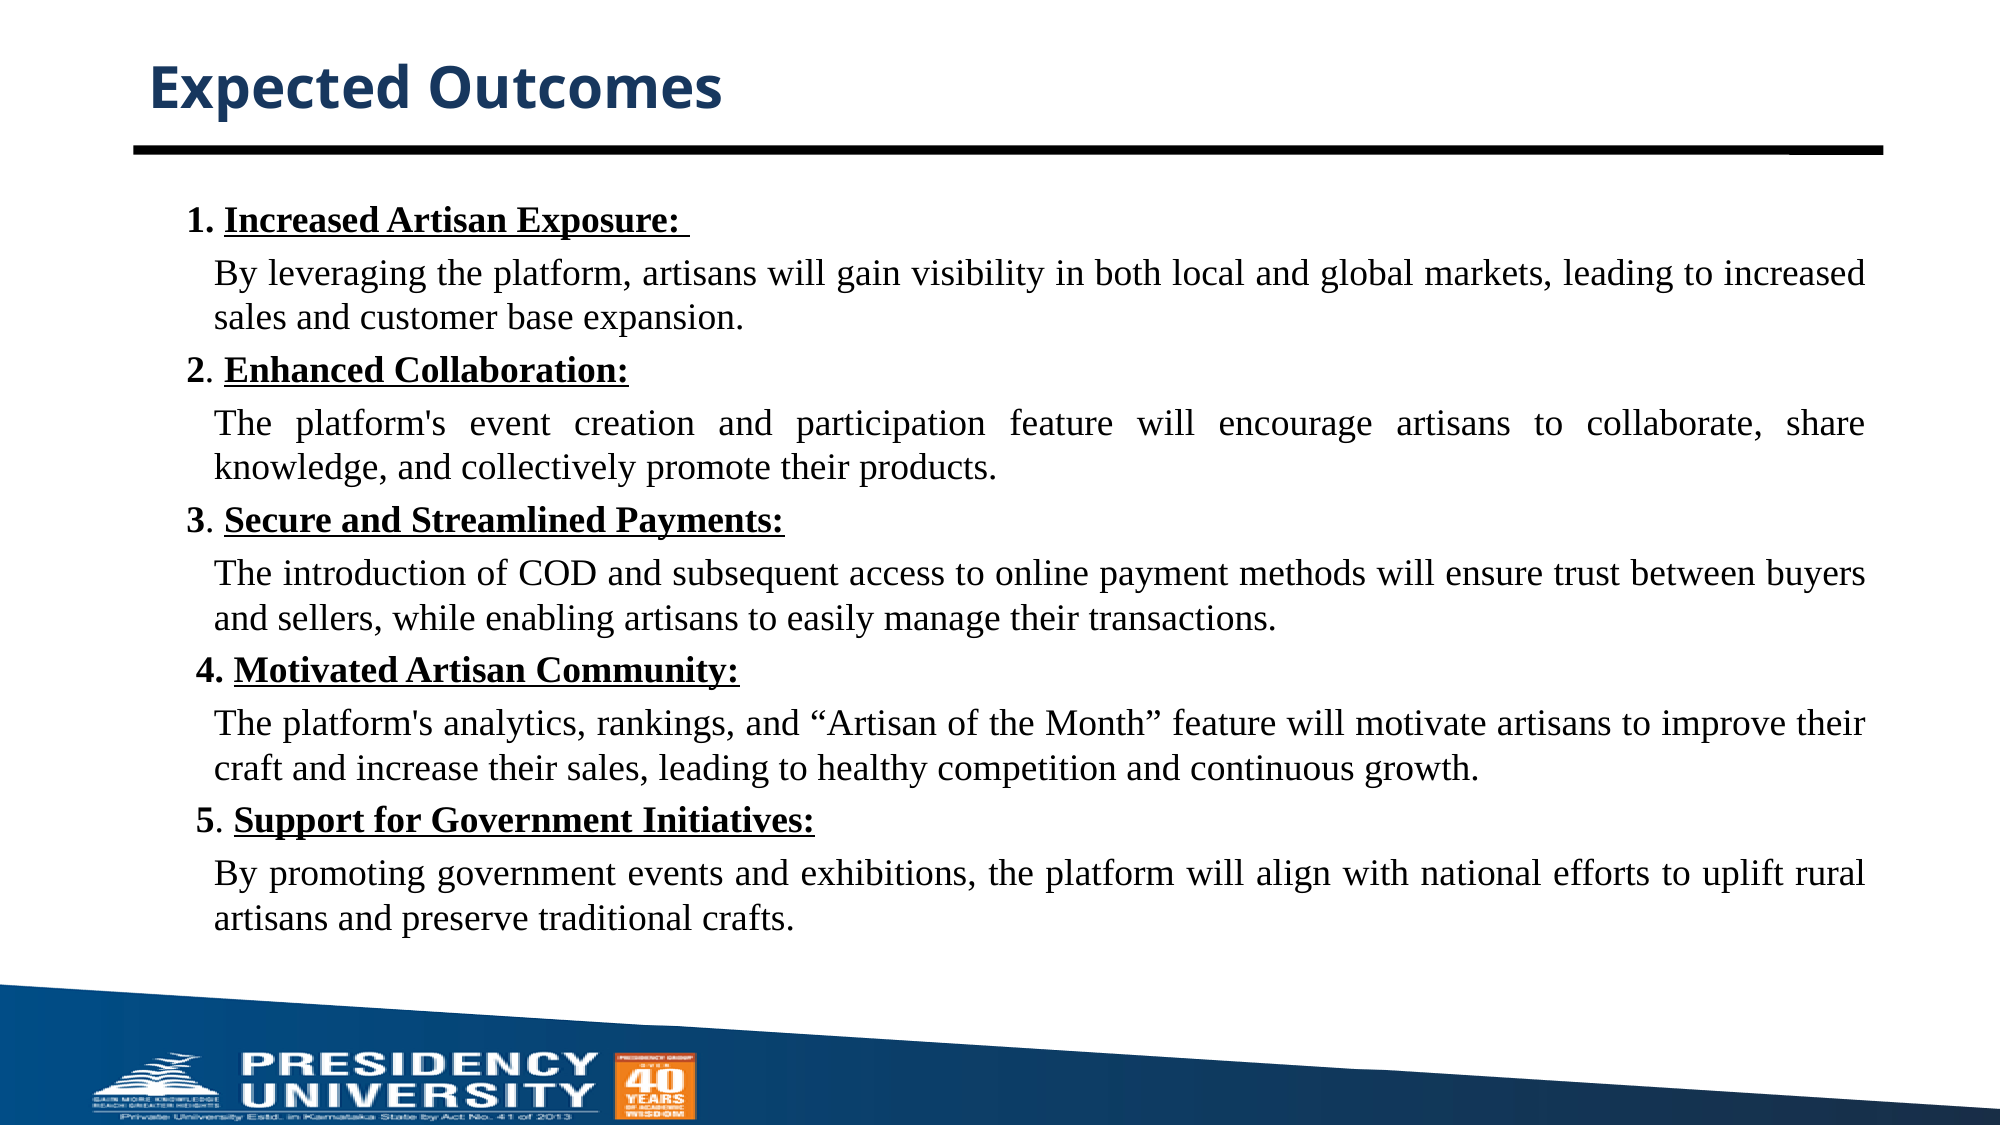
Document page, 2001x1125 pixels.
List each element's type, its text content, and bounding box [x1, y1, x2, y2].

list 1. Increased Artisan Exposure: By leveraging the platform, artisans will gain visibility in both local and global markets, leading to increased sales and customer base expansion. 2. Enhanced Collaboration: The platform's event creation and participation feature will encourage artisans to collaborate, share knowledge, and collectively promote their products. 3. Secure and Streamlined Payments: The introduction of COD and subsequent access to online payment methods will ensure trust between buyers and sellers, while enabling artisans to easily manage their transactions. 4. Motivated Artisan Community: The platform's analytics, rankings, and “Artisan of the Month” feature will motivate artisans to improve their craft and increase their sales, leading to healthy competition and continuous growth. 5. Support for Government Initiatives: By promoting government events and exhibitions, the platform will align with national efforts to uplift rural artisans and preserve traditional crafts. [133, 187, 1884, 1000]
picture [0, 982, 2000, 1125]
title Expected Outcomes [133, 45, 1884, 125]
